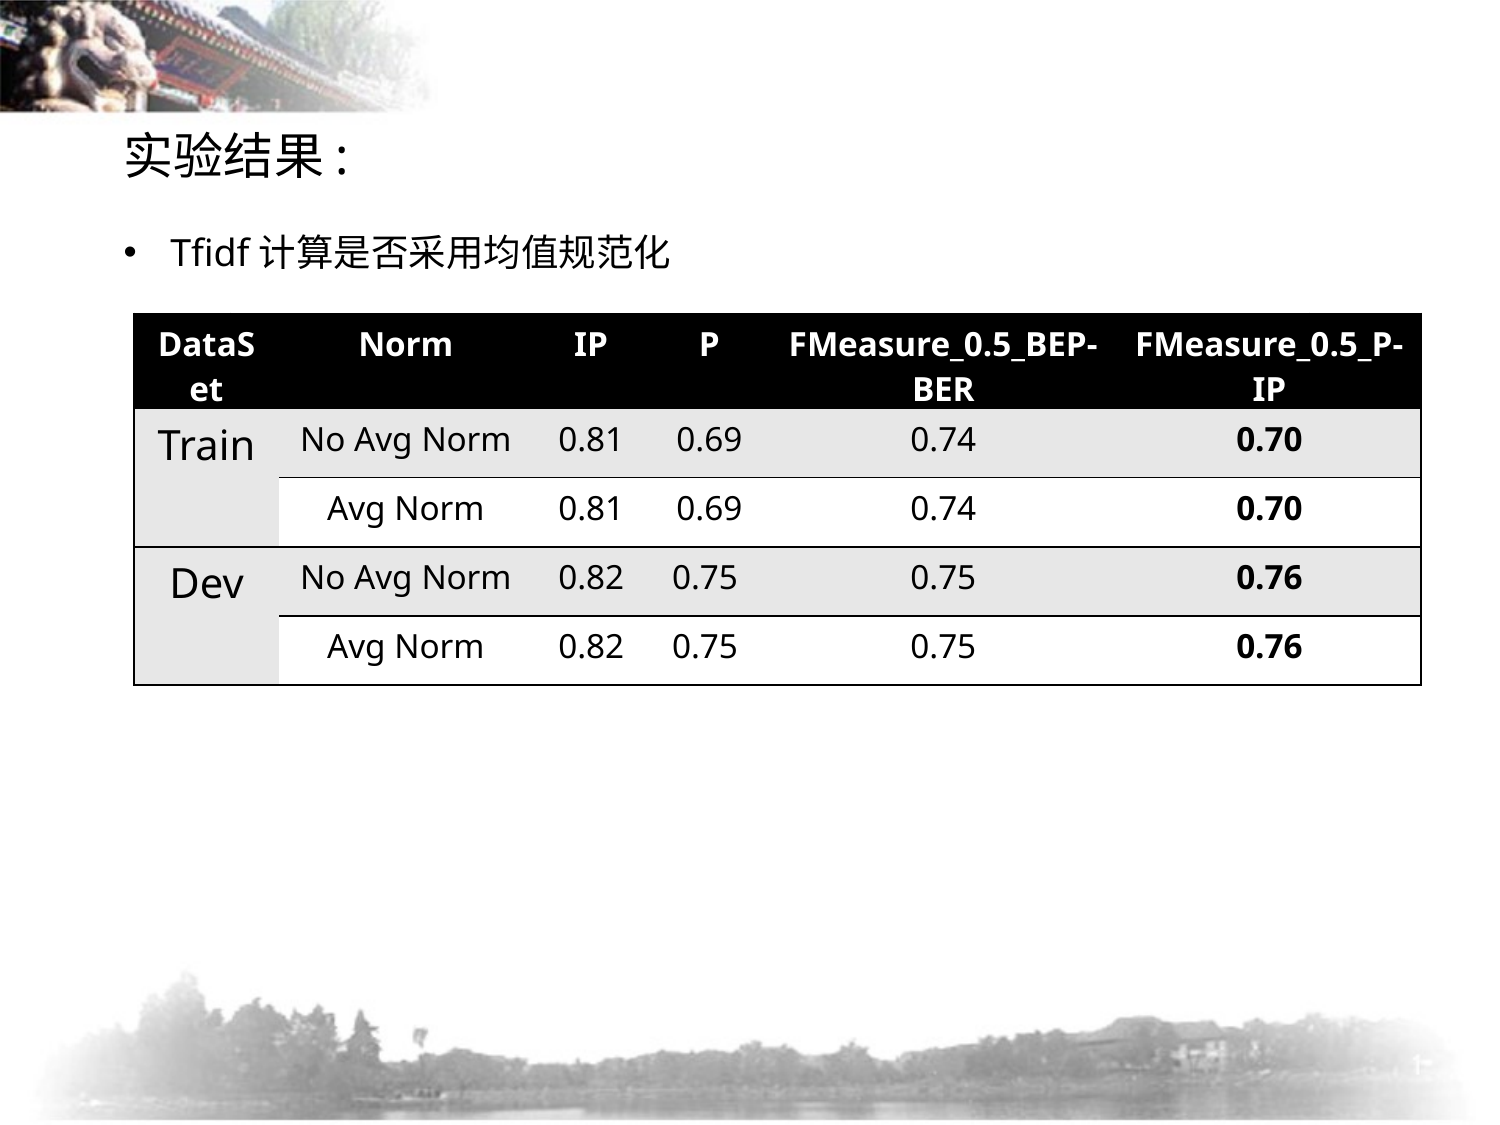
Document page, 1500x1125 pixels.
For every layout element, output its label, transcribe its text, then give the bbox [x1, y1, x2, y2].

table_cell 0.75 [769, 617, 1118, 684]
table_header FMeasure_0.5_P-IP [1118, 314, 1420, 408]
table_cell 0.75 [650, 548, 769, 615]
table_cell Dev [135, 548, 279, 684]
table_header IP [533, 314, 650, 408]
table_cell 0.76 [1118, 617, 1420, 684]
table_cell 0.74 [769, 409, 1118, 477]
table_cell Avg Norm [279, 617, 533, 684]
table_cell 0.76 [1118, 548, 1420, 615]
table_cell 0.75 [769, 548, 1118, 615]
table_cell 0.74 [769, 478, 1118, 546]
table_cell 0.70 [1118, 478, 1420, 546]
table_cell No Avg Norm [279, 548, 533, 615]
table_cell 0.69 [650, 409, 769, 477]
text_box Tfidf计算是否采用均值规范化 [108, 199, 1397, 282]
table_header FMeasure_0.5_BEP-BER [769, 314, 1118, 408]
table_cell 0.69 [650, 478, 769, 546]
table_cell Avg Norm [279, 478, 533, 546]
picture [0, 0, 1500, 1125]
table_cell 0.82 [533, 548, 650, 615]
table_cell 0.81 [533, 409, 650, 477]
table_cell Train [135, 409, 279, 546]
table_cell 0.75 [650, 617, 769, 684]
title 实验结果: [108, 116, 541, 199]
table_header Norm [279, 314, 533, 408]
table_header DataSet [135, 314, 279, 408]
table_cell 0.81 [533, 478, 650, 546]
table_header P [650, 314, 769, 408]
table_cell 0.82 [533, 617, 650, 684]
table_cell 0.70 [1118, 409, 1420, 477]
table_cell No Avg Norm [279, 409, 533, 477]
